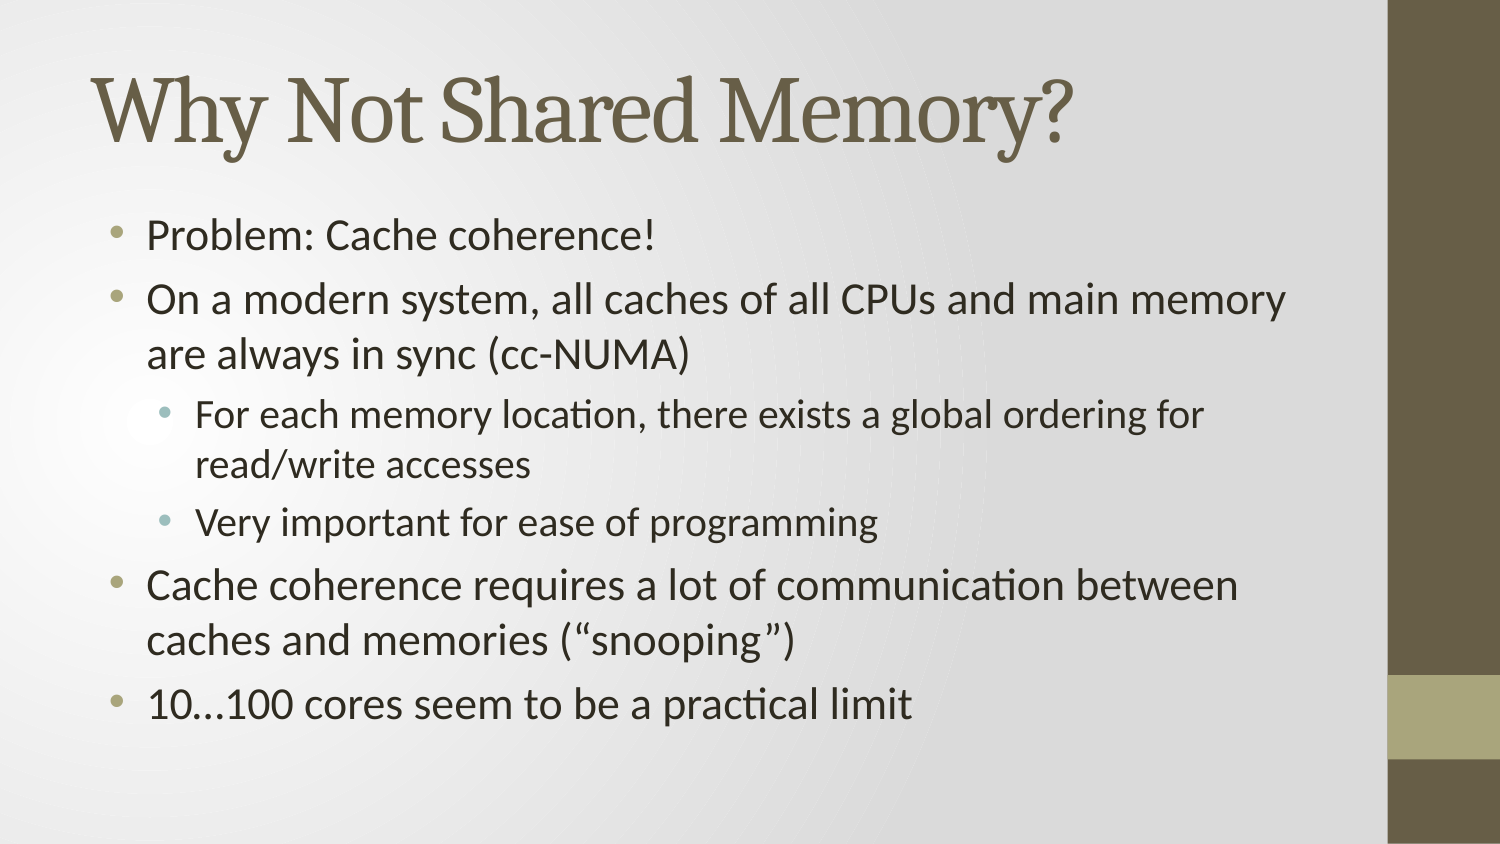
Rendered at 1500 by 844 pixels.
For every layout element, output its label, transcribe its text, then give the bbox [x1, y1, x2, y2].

title Why Not Shared Memory? [75, 33, 1325, 175]
list Problem: Cache coherence! On a modern system, all caches of all CPUs and main memory are always in sync (cc-NUMA) For each memory location, there exists a global ordering for read/write accesses Very important for ease of programming Cache coherence requires a lot of communication between caches and memories (“snooping”) 10…100 cores seem to be a practical limit [75, 196, 1325, 788]
